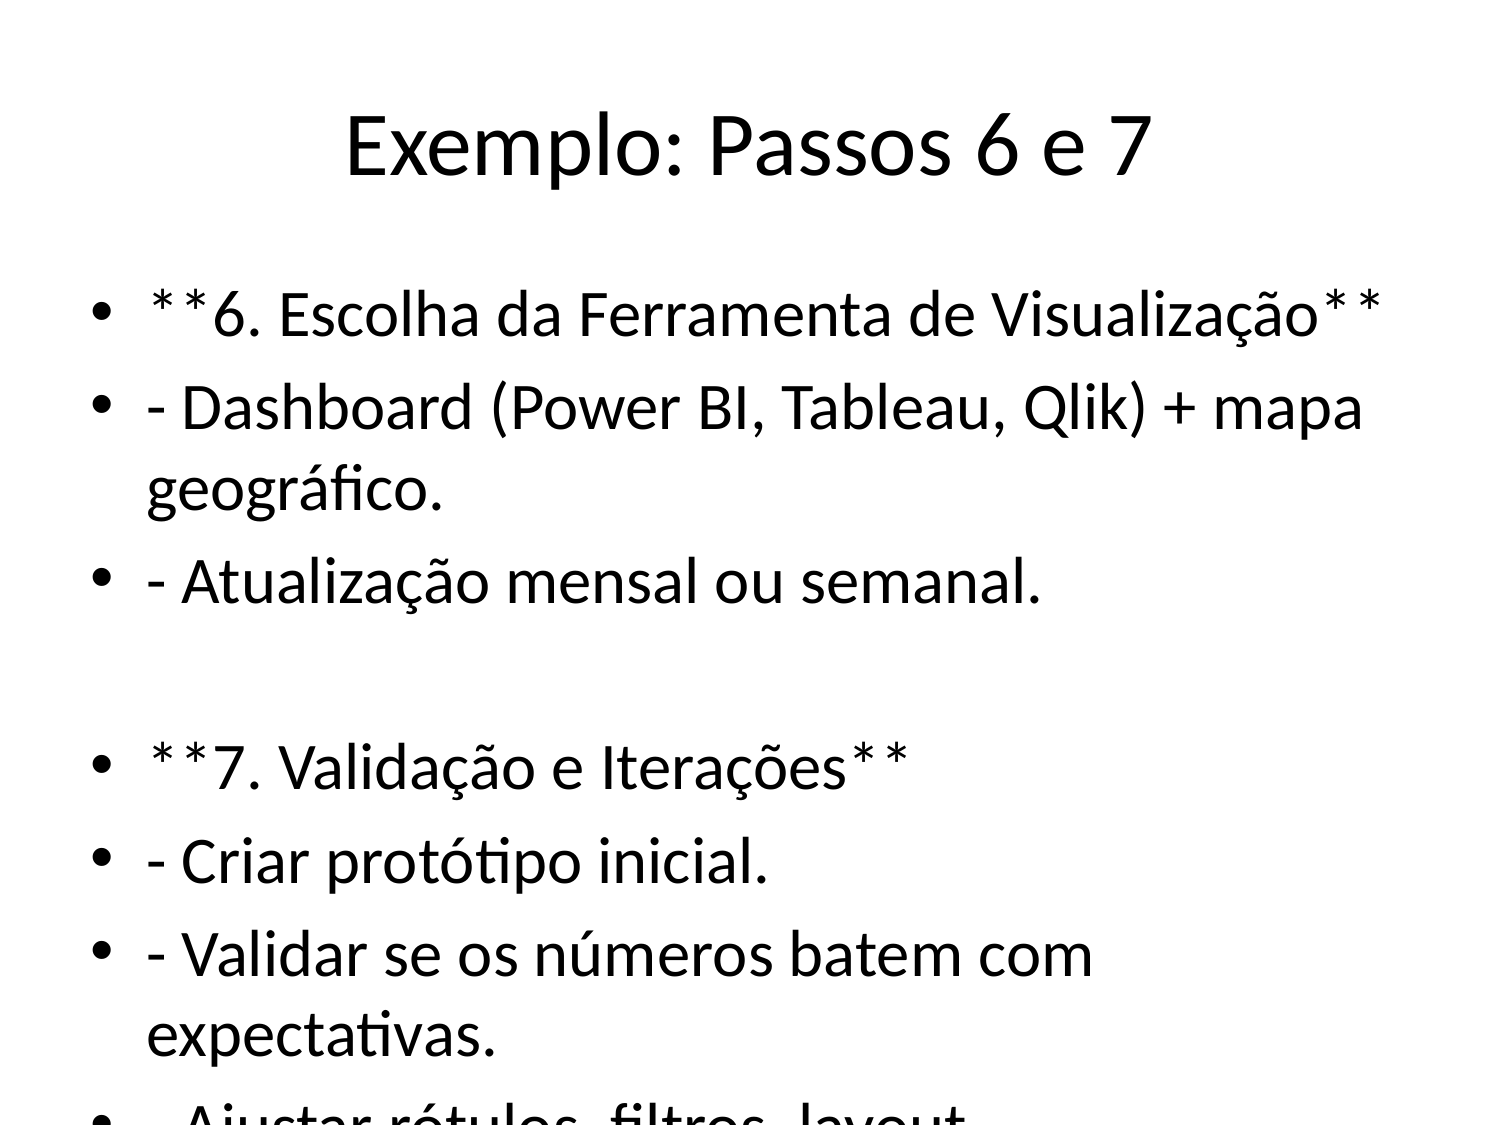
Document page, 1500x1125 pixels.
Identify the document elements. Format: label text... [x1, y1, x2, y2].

title Exemplo: Passos 6 e 7 [75, 45, 1425, 233]
list **6. Escolha da Ferramenta de Visualização** - Dashboard (Power BI, Tableau, Qlik) + mapa geográfico. - Atualização mensal ou semanal. **7. Validação e Iterações** - Criar protótipo inicial. - Validar se os números batem com expectativas. - Ajustar rótulos, filtros, layout. [75, 262, 1425, 1005]
